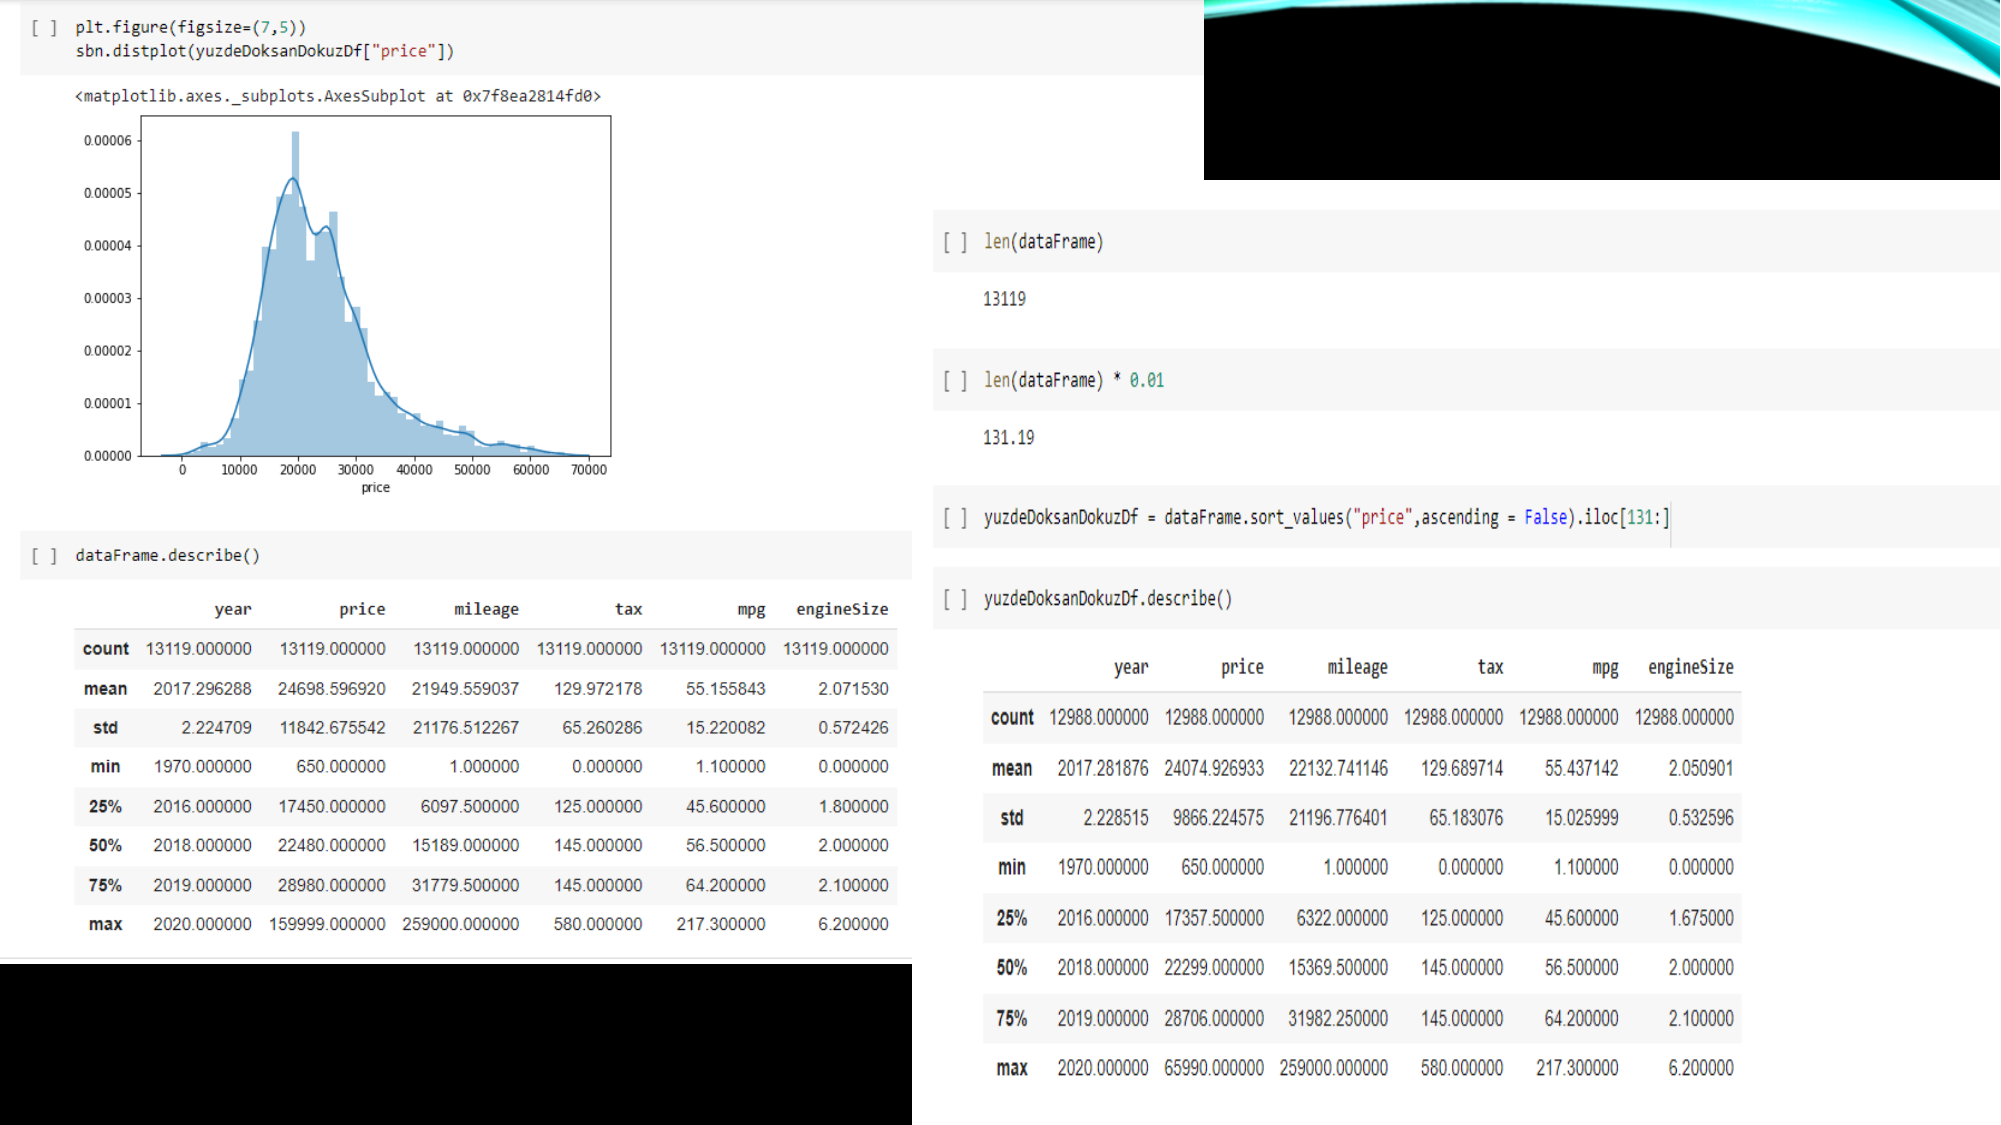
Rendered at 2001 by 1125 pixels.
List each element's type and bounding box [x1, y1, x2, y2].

picture [0, 0, 2000, 965]
list [912, 180, 2000, 1125]
